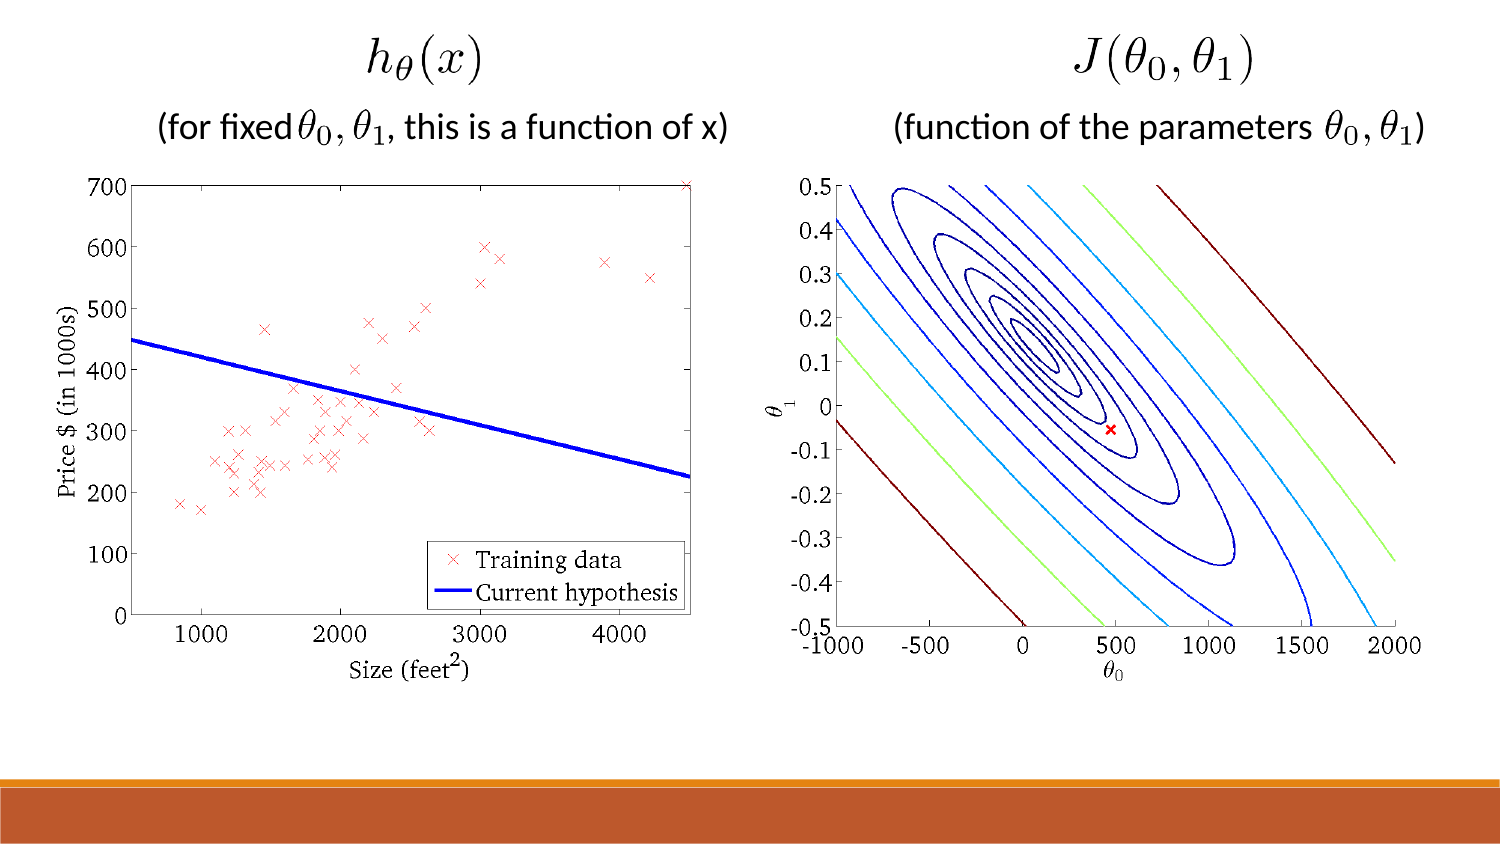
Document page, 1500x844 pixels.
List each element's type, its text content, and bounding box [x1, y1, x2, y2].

picture [1074, 33, 1252, 86]
text_box (for fixed , this is a function of x) [141, 94, 745, 141]
picture [36, 108, 1463, 685]
picture [367, 33, 480, 86]
text_box (function of the parameters ) [877, 94, 1442, 141]
